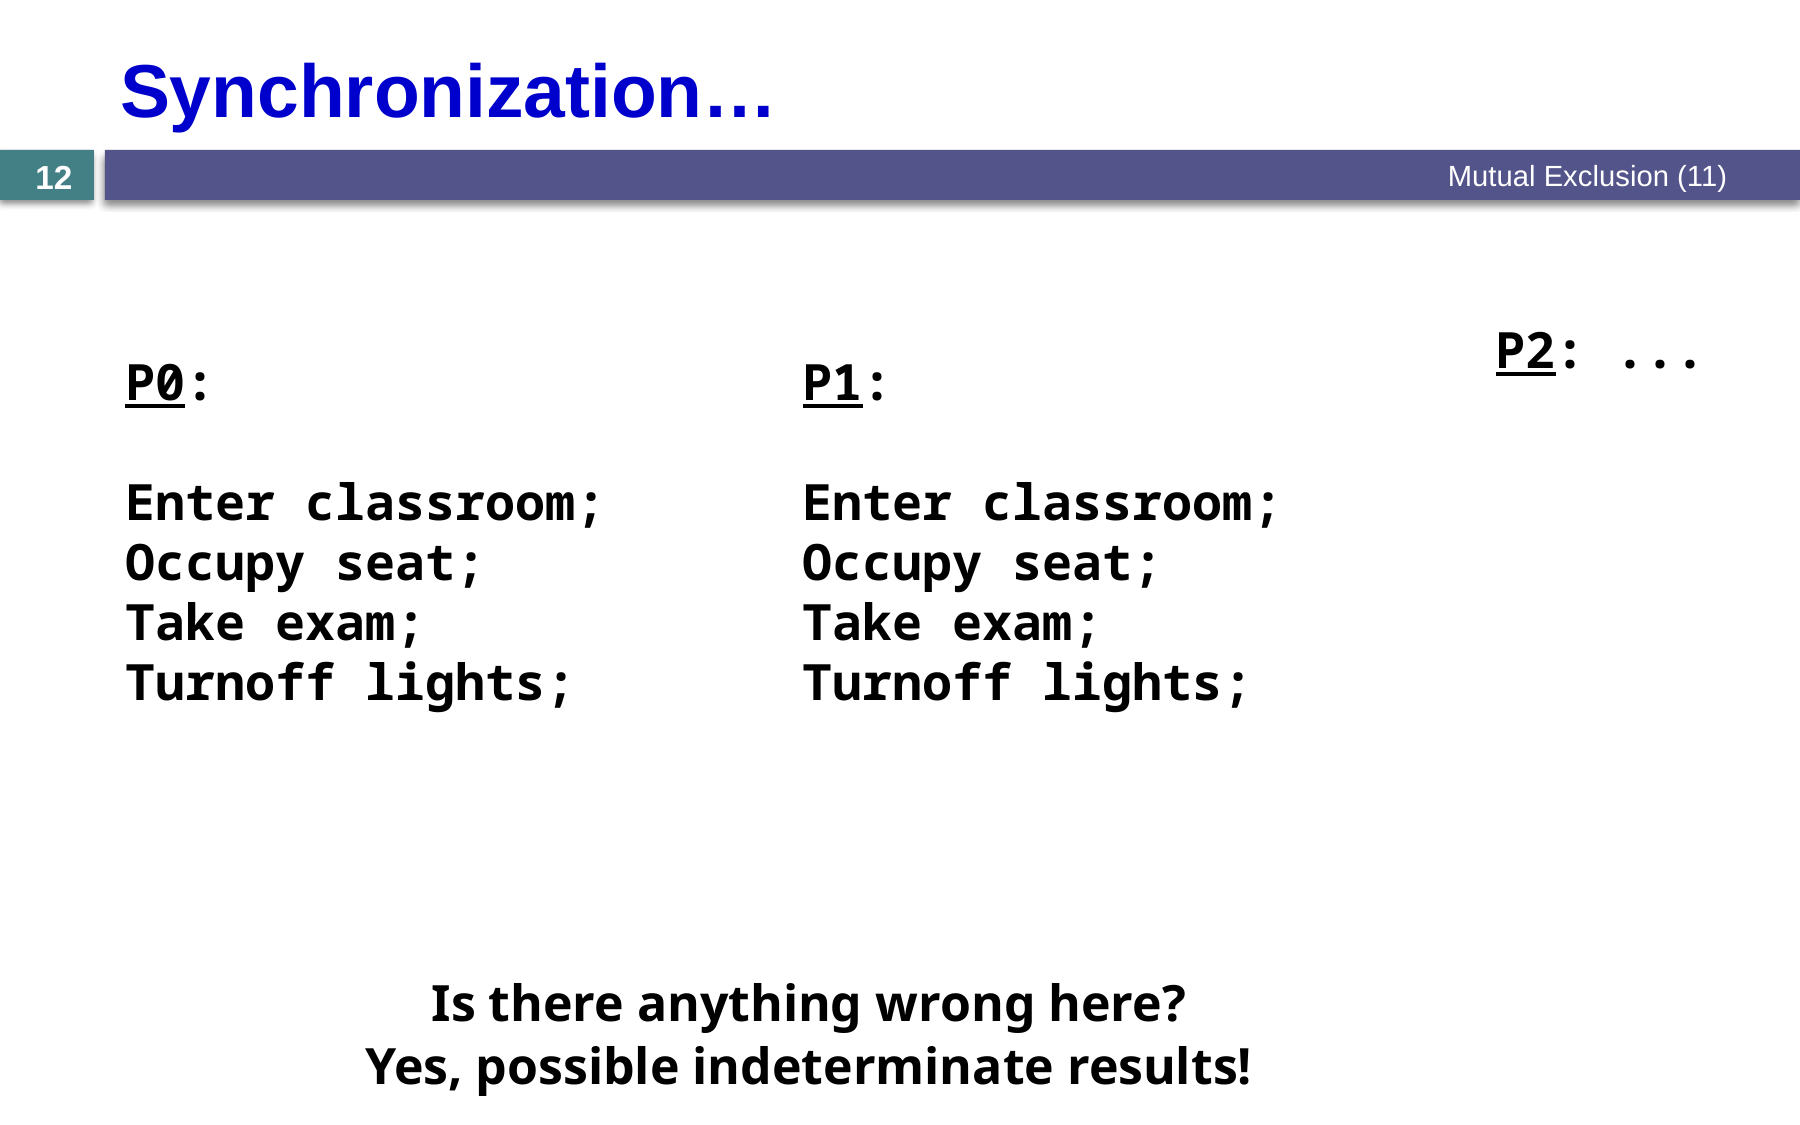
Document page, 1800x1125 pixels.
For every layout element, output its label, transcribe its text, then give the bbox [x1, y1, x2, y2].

footer Mutual Exclusion (11) [925, 149, 1743, 199]
text_box Yes, possible indeterminate results! [350, 1026, 1268, 1102]
text_box P0: Enter classroom; Occupy seat; Take exam; Turnoff lights; [110, 342, 621, 718]
text_box P1: Enter classroom; Occupy seat; Take exam; Turnoff lights; [787, 342, 1298, 718]
text_box Is there anything wrong here? [416, 964, 1201, 1026]
slide_number 12 [0, 153, 108, 199]
text_box P2: ... [1480, 311, 1721, 386]
title Synchronization… [104, 27, 1743, 148]
